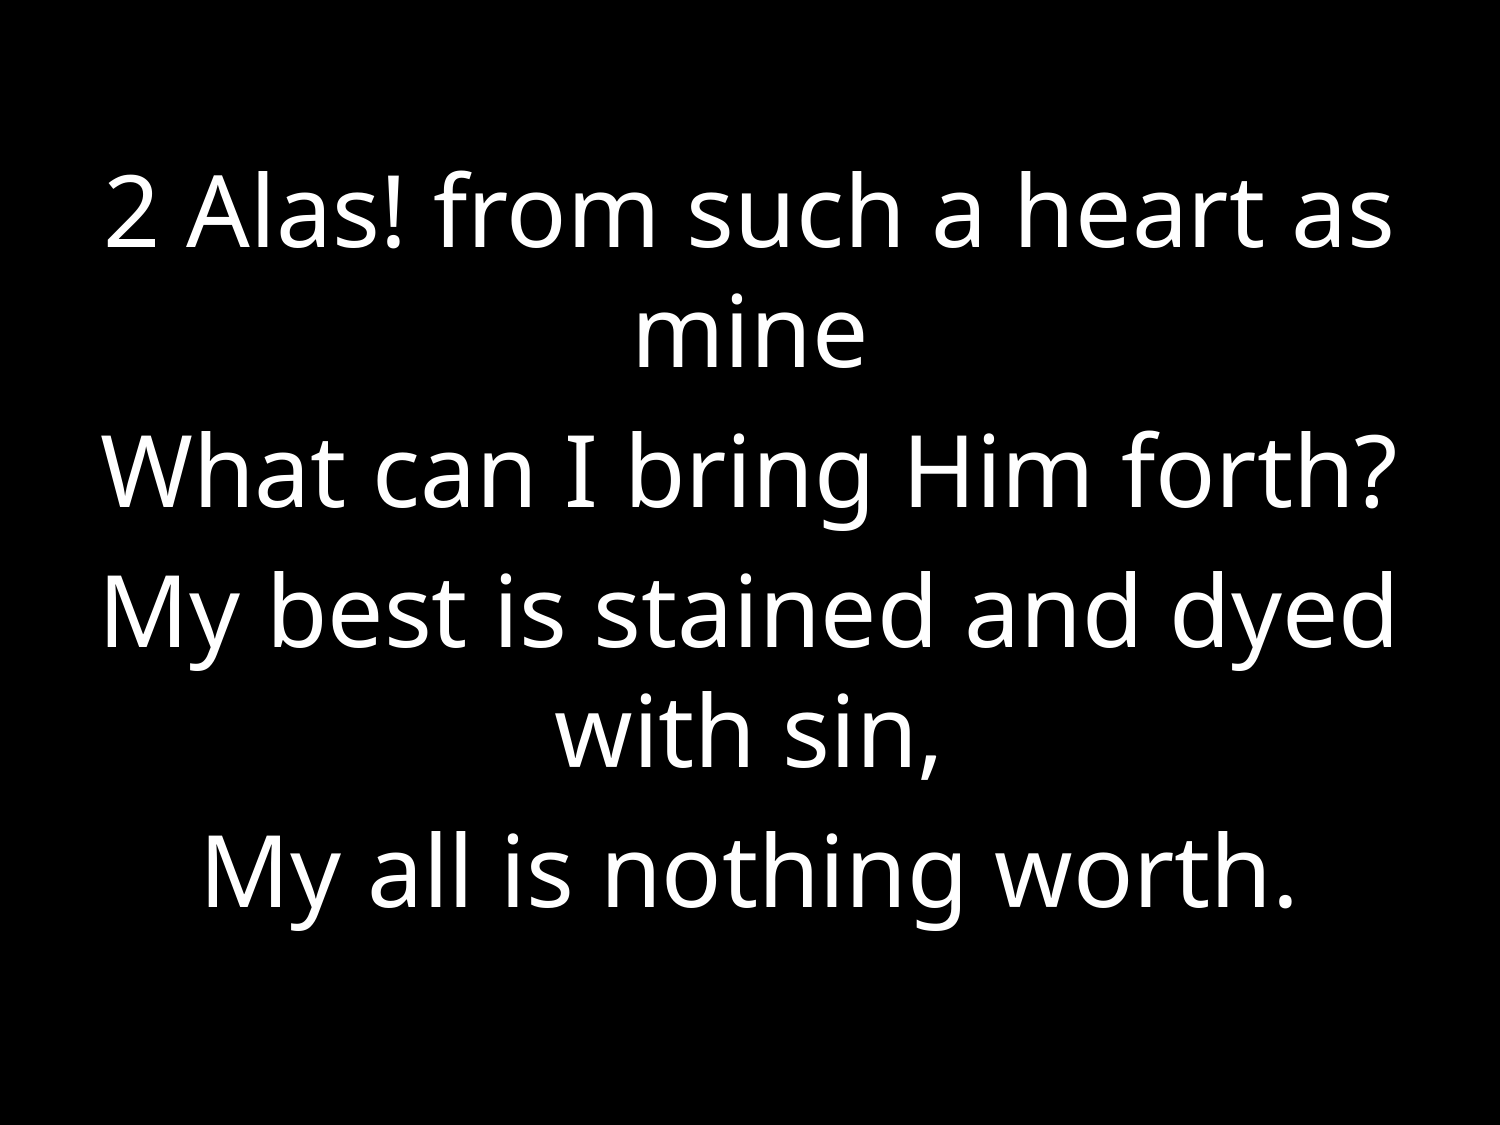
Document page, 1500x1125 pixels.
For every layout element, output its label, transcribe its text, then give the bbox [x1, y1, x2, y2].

subtitle 2 Alas! from such a heart as mine What can I bring Him forth? My best is stained and dyed with sin, My all is nothing worth. [0, 0, 1500, 1125]
